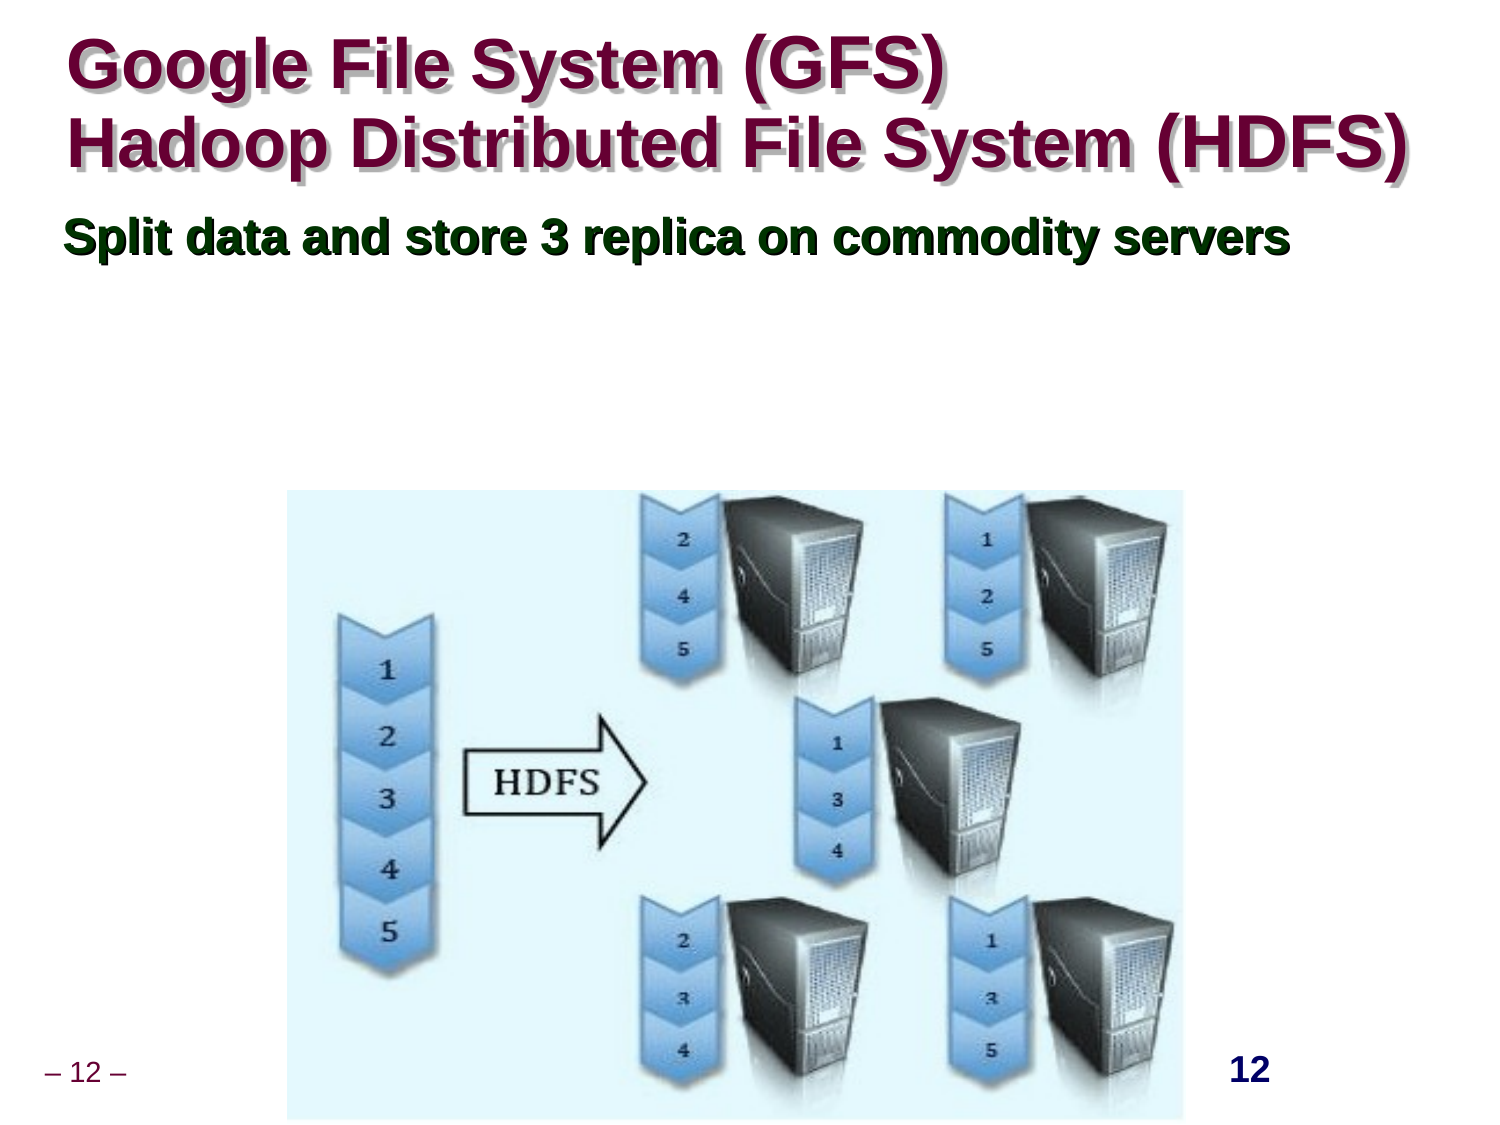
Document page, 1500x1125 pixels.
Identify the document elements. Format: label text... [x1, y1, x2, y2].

text_box <number> [1186, 1042, 1425, 1103]
picture [287, 490, 1186, 1124]
title Google File System (GFS) Hadoop Distributed File System (HDFS) [66, 40, 1497, 169]
text_box Split data and store 3 replica on commodity servers [47, 200, 1411, 1058]
